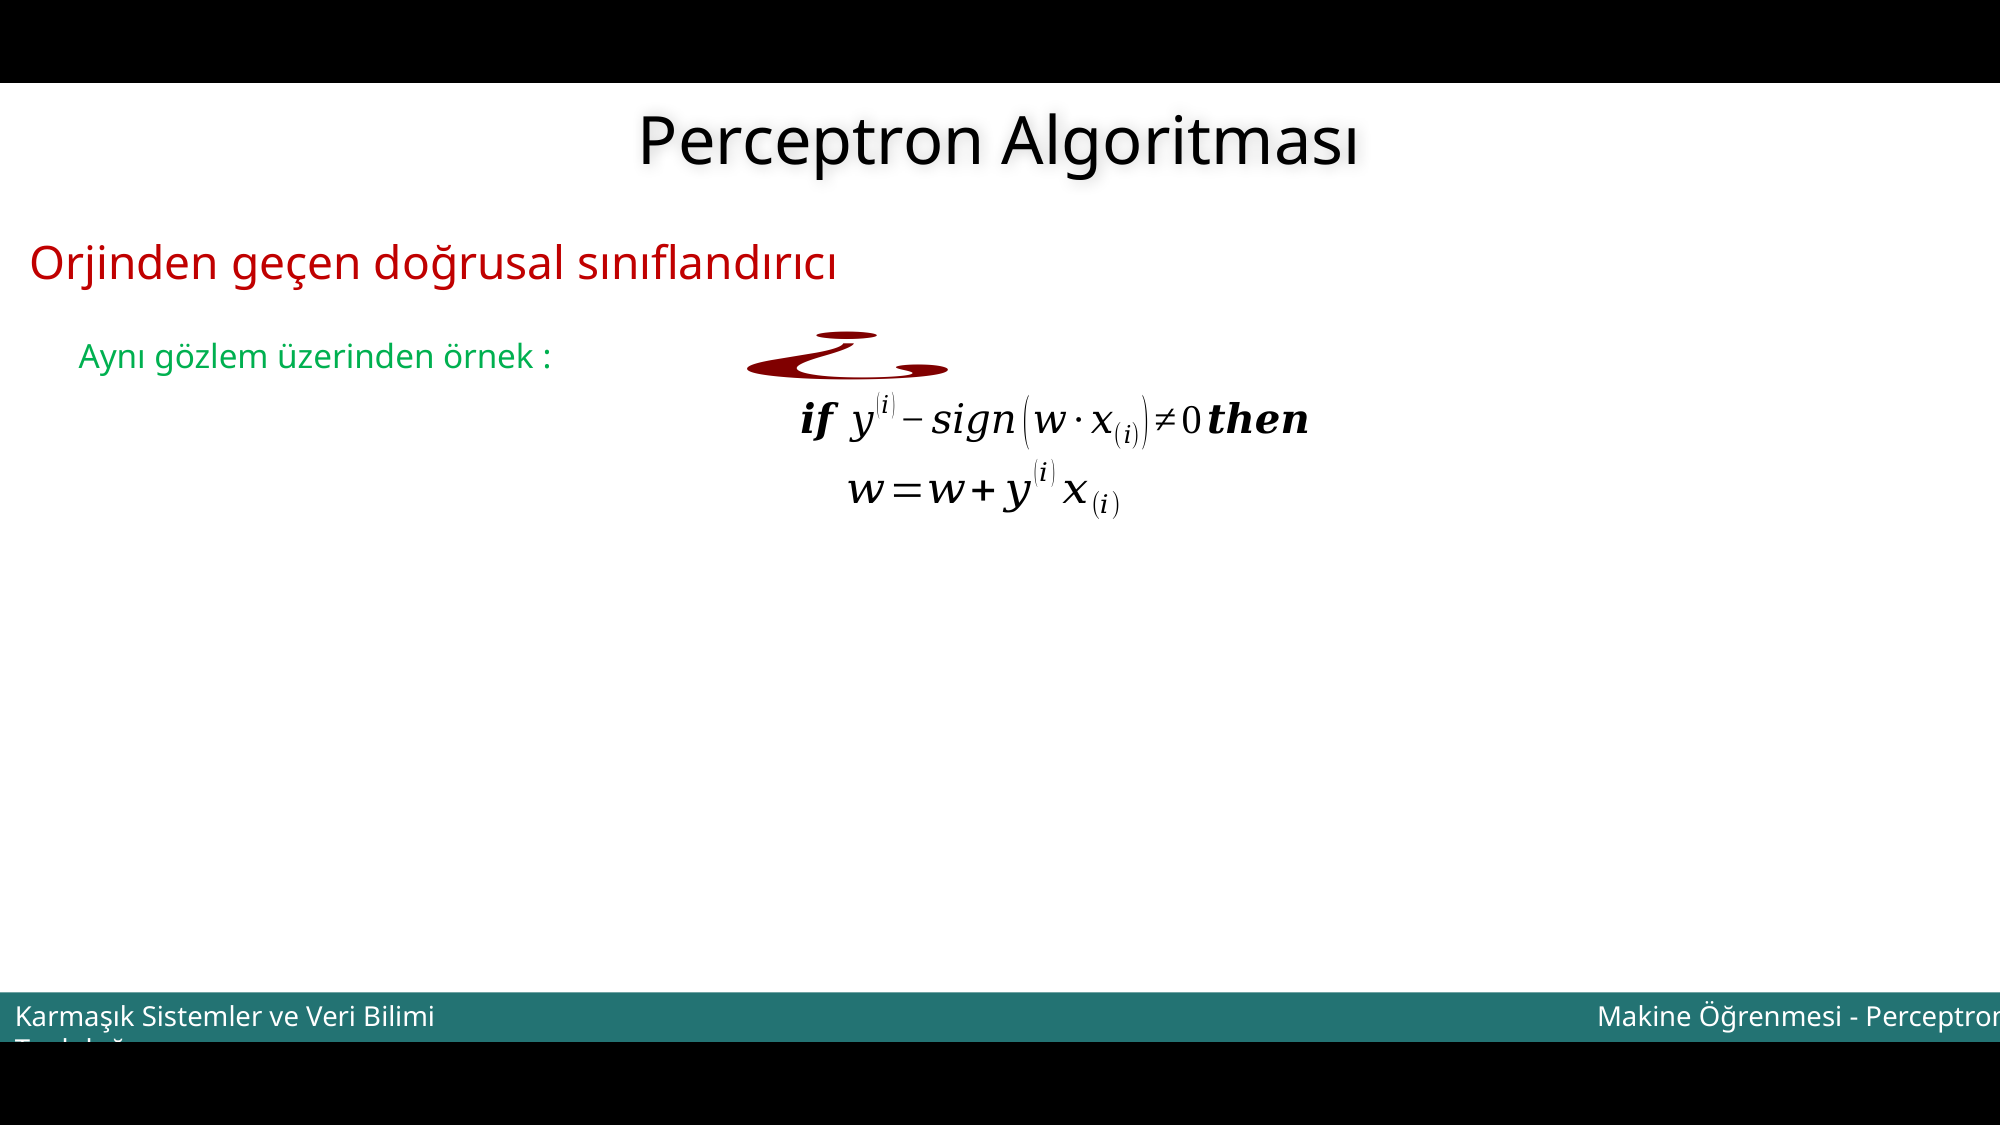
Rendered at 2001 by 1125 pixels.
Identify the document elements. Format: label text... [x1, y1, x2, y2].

text_box Makine Öğrenmesi - Perceptron [1582, 991, 2000, 1040]
text_box Karmaşık Sistemler ve Veri Bilimi Topluluğu [0, 991, 540, 1041]
text_box [540, 991, 2000, 1041]
text_box Perceptron Algoritması [0, 91, 2000, 186]
text_box [0, 1041, 2000, 1125]
text_box Aynı gözlem üzerinden örnek : [63, 327, 567, 383]
text_box Orjinden geçen doğrusal sınıflandırıcı [15, 226, 853, 296]
text_box [0, 0, 2000, 84]
